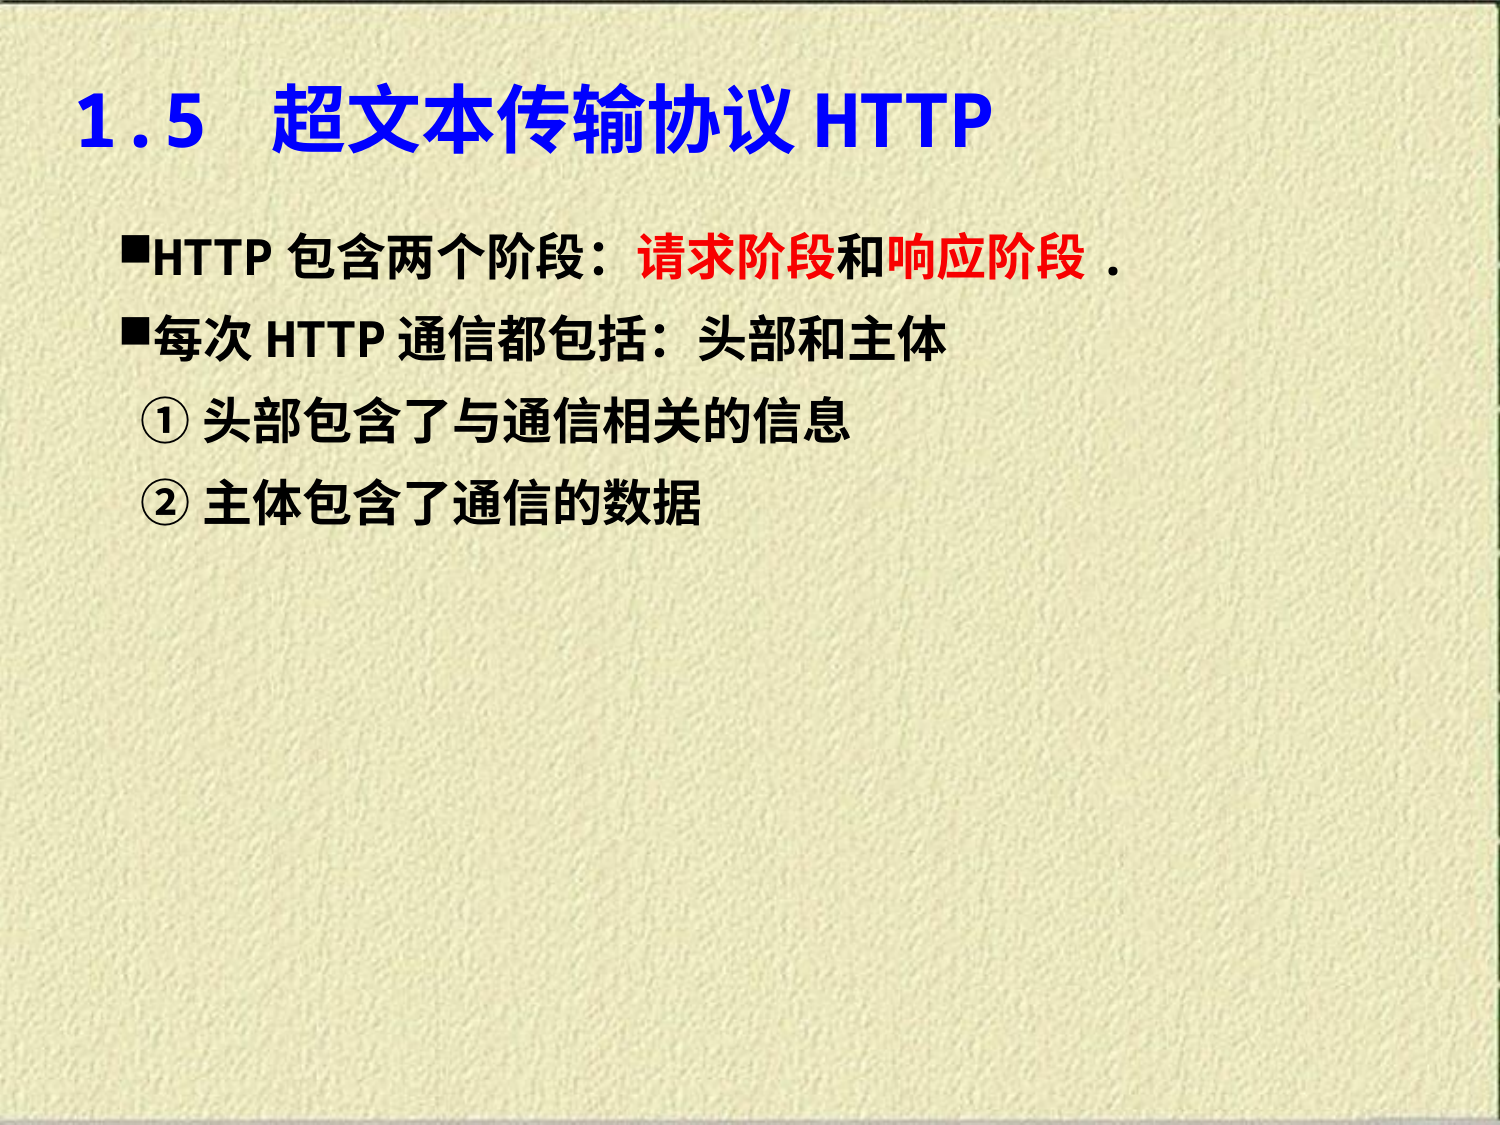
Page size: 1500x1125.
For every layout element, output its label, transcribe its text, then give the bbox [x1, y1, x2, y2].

text_box HTTP包含两个阶段：请求阶段和响应阶段. 每次HTTP通信都包括：头部和主体 ①头部包含了与通信相关的信息 ②主体包含了通信的数据 [103, 206, 1465, 539]
text_box 1.5 超文本传输协议HTTP [58, 46, 1409, 197]
picture [0, 0, 1500, 1125]
